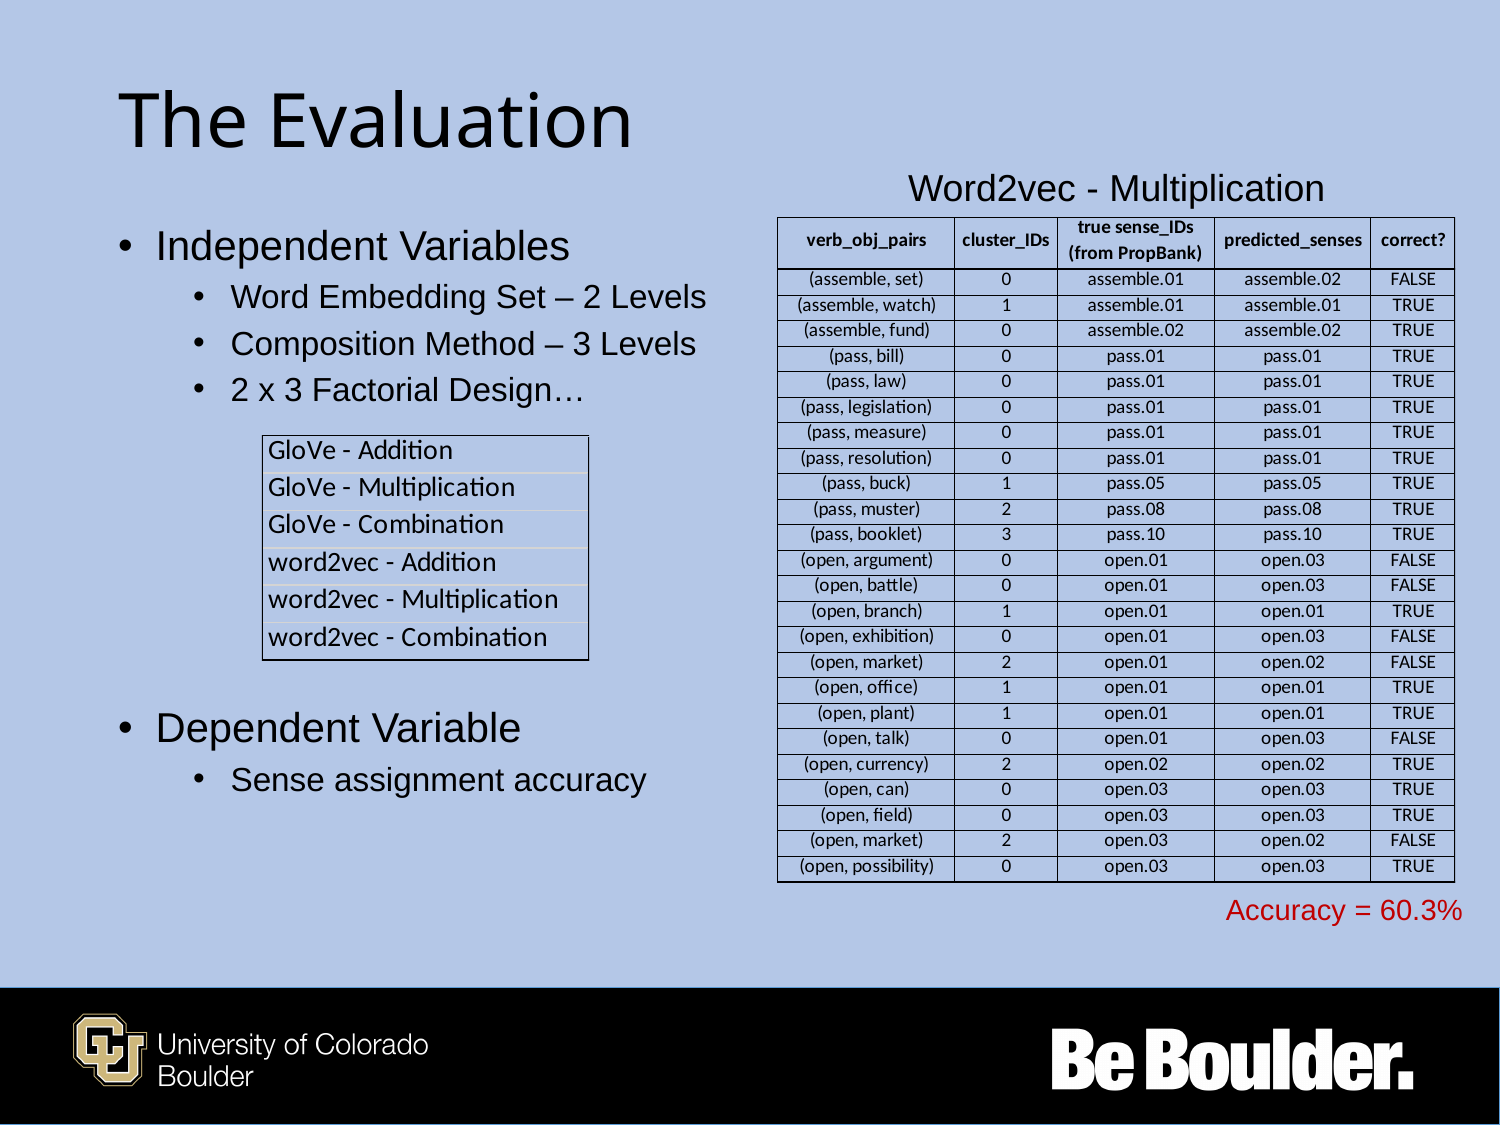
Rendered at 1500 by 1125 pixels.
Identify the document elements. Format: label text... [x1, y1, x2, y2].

list Independent Variables Word Embedding Set – 2 Levels Composition Method – 3 Levels 2 x 3 Factorial Design… Dependent Variable Sense assignment accuracy [103, 217, 815, 962]
text_box Accuracy = 60.3% [1165, 883, 1478, 934]
title The Evaluation [103, 59, 1397, 187]
picture [261, 434, 591, 663]
picture [60, 1007, 456, 1105]
picture [777, 217, 1457, 884]
text_box Word2vec - Multiplication [777, 156, 1457, 217]
picture [1039, 1015, 1430, 1100]
